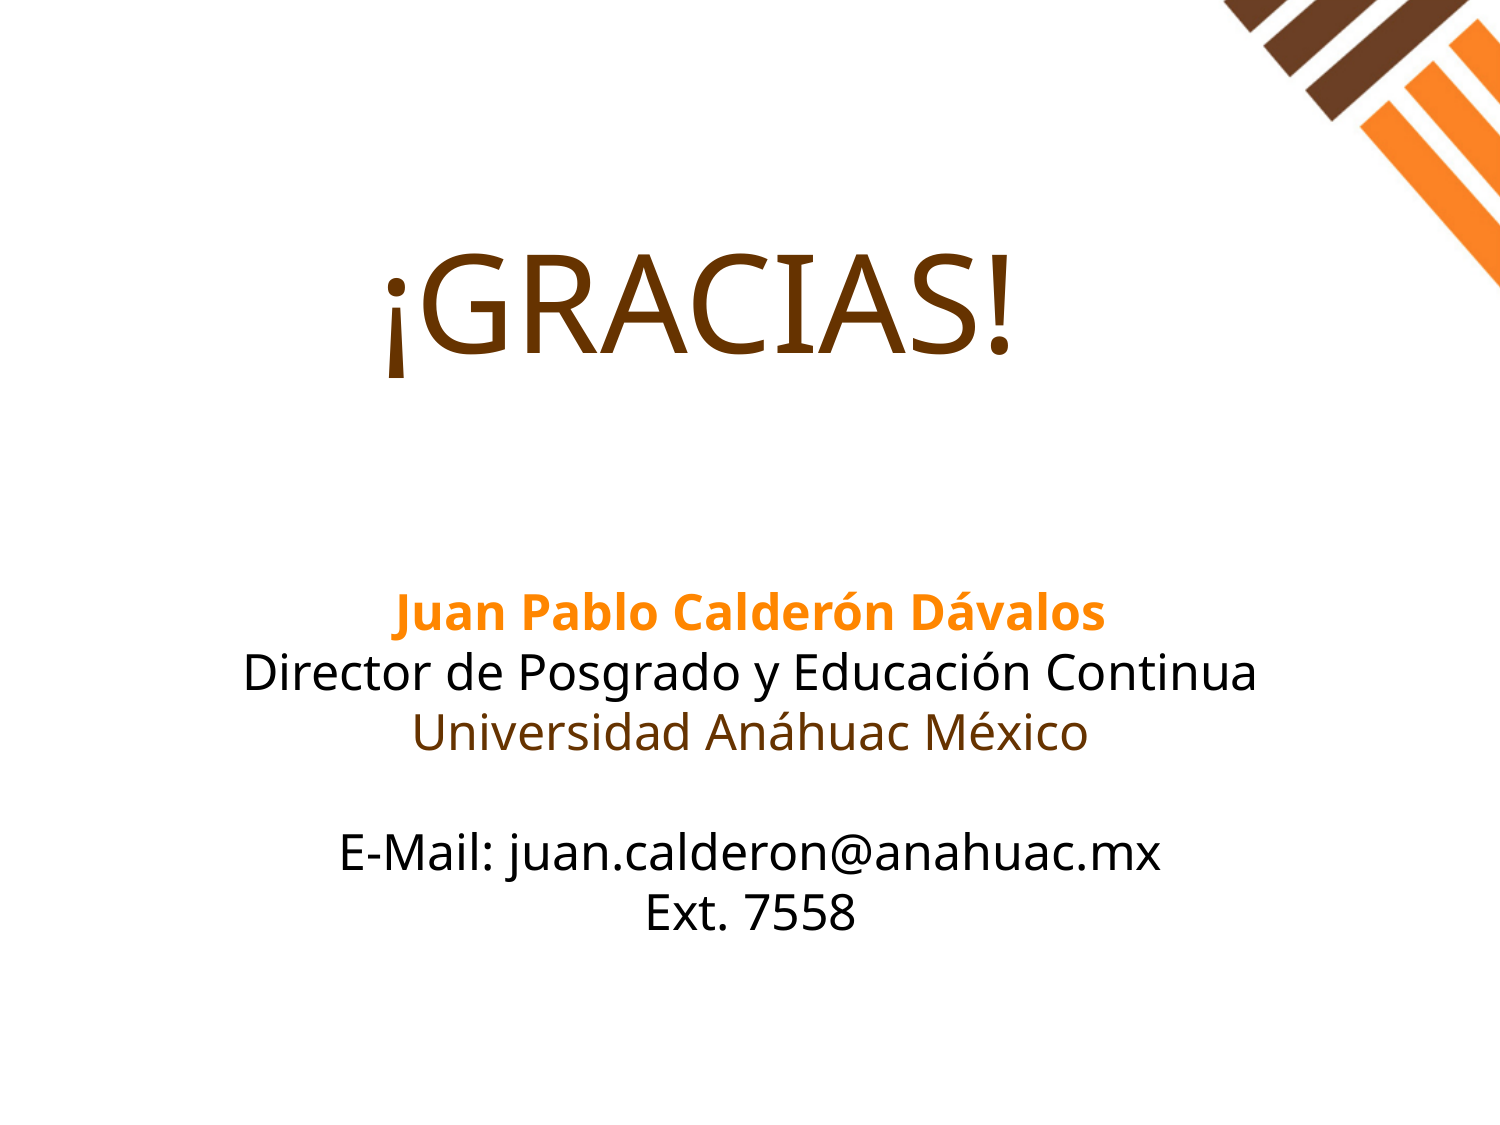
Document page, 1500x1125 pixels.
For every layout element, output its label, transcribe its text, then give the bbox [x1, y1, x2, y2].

picture [1193, 0, 1500, 301]
text_box ¡GRACIAS! [363, 209, 1434, 389]
text_box Juan Pablo Calderón Dávalos Director de Posgrado y Educación Continua Universidad Anáhuac México E-Mail: juan.calderon@anahuac.mx Ext. 7558 [215, 573, 1287, 1068]
